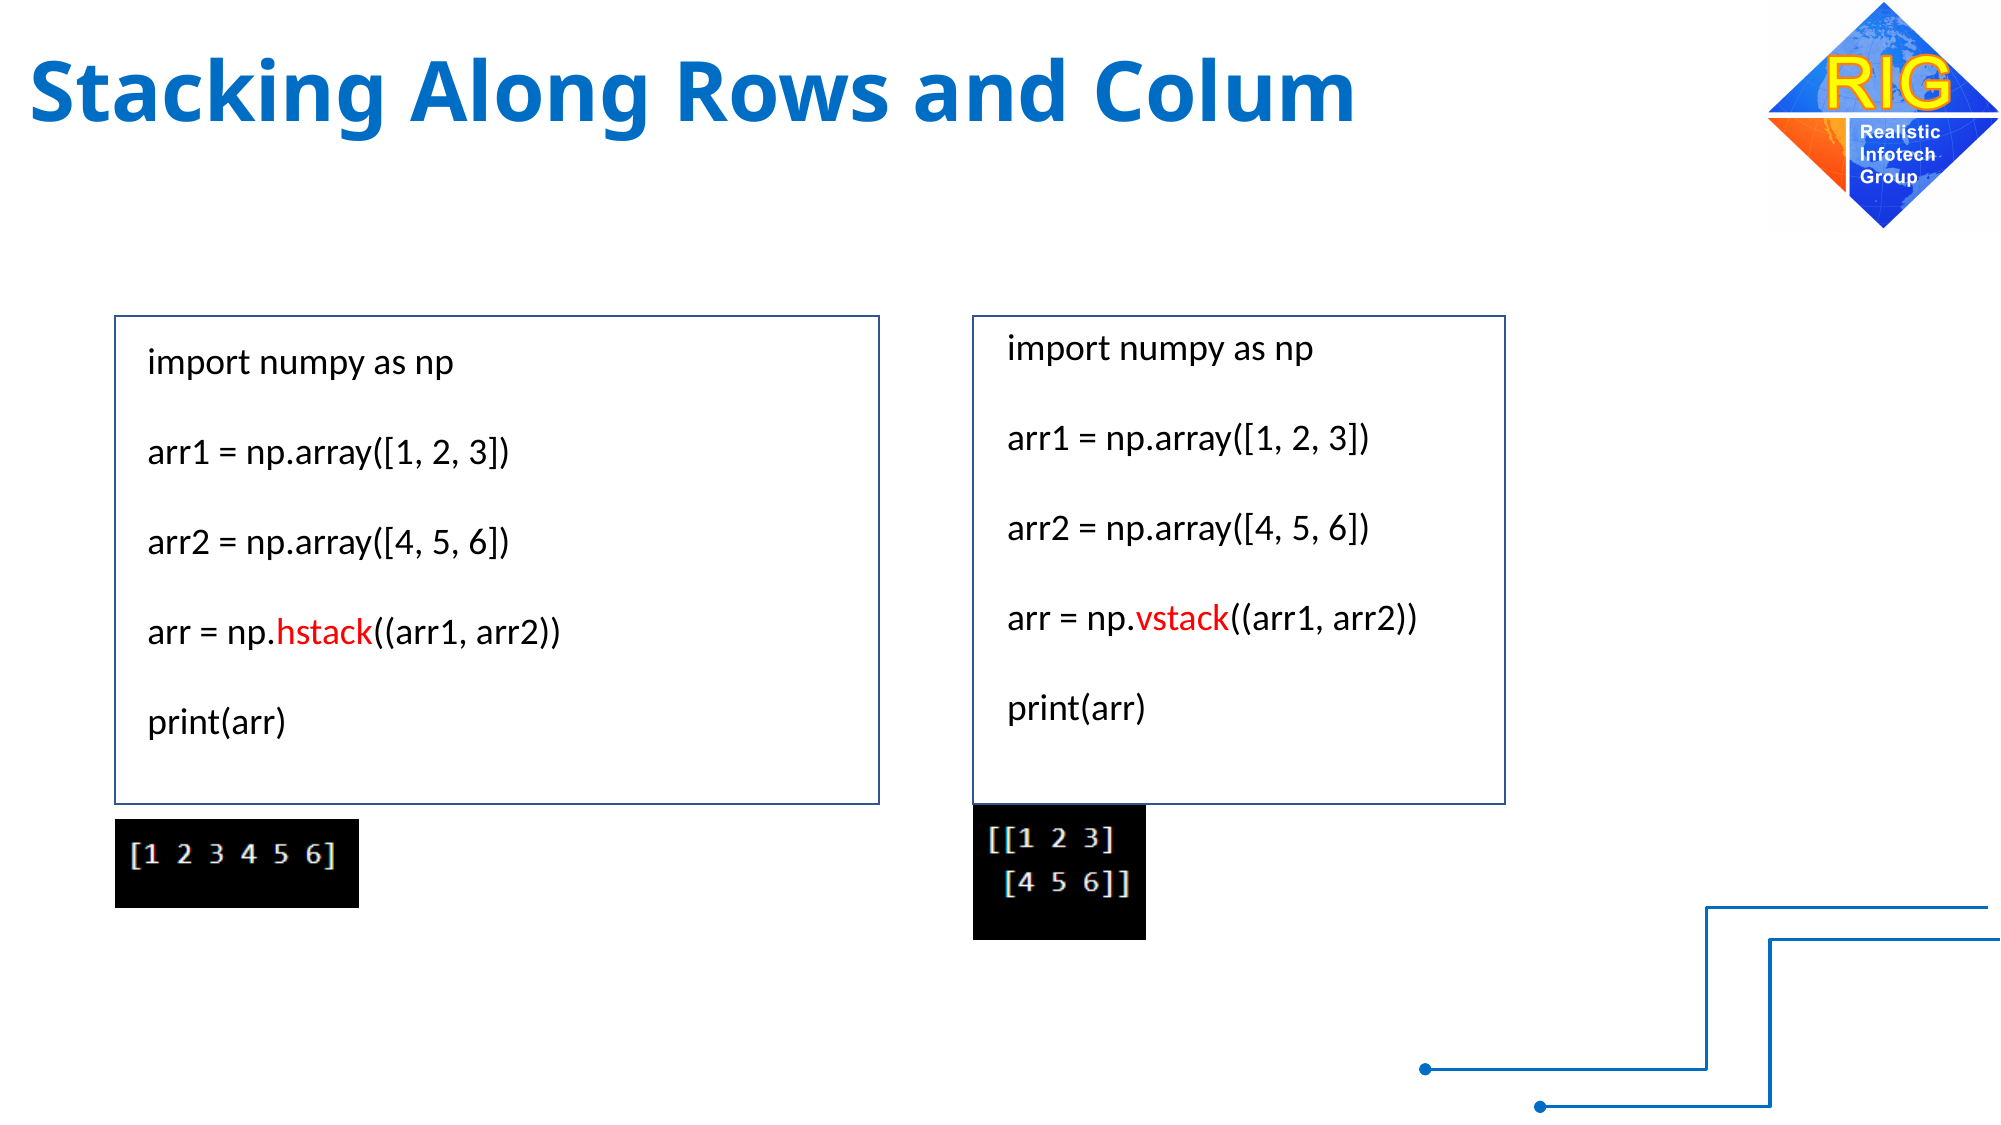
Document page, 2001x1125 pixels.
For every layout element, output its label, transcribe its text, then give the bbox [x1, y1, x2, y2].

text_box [1425, 907, 1989, 1070]
text_box [114, 315, 880, 805]
picture [1767, 0, 2000, 233]
text_box [972, 315, 1506, 805]
picture [973, 805, 1146, 940]
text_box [1540, 939, 2000, 1107]
picture [115, 819, 359, 908]
text_box Stacking Along Rows and Colum [14, 30, 1652, 146]
